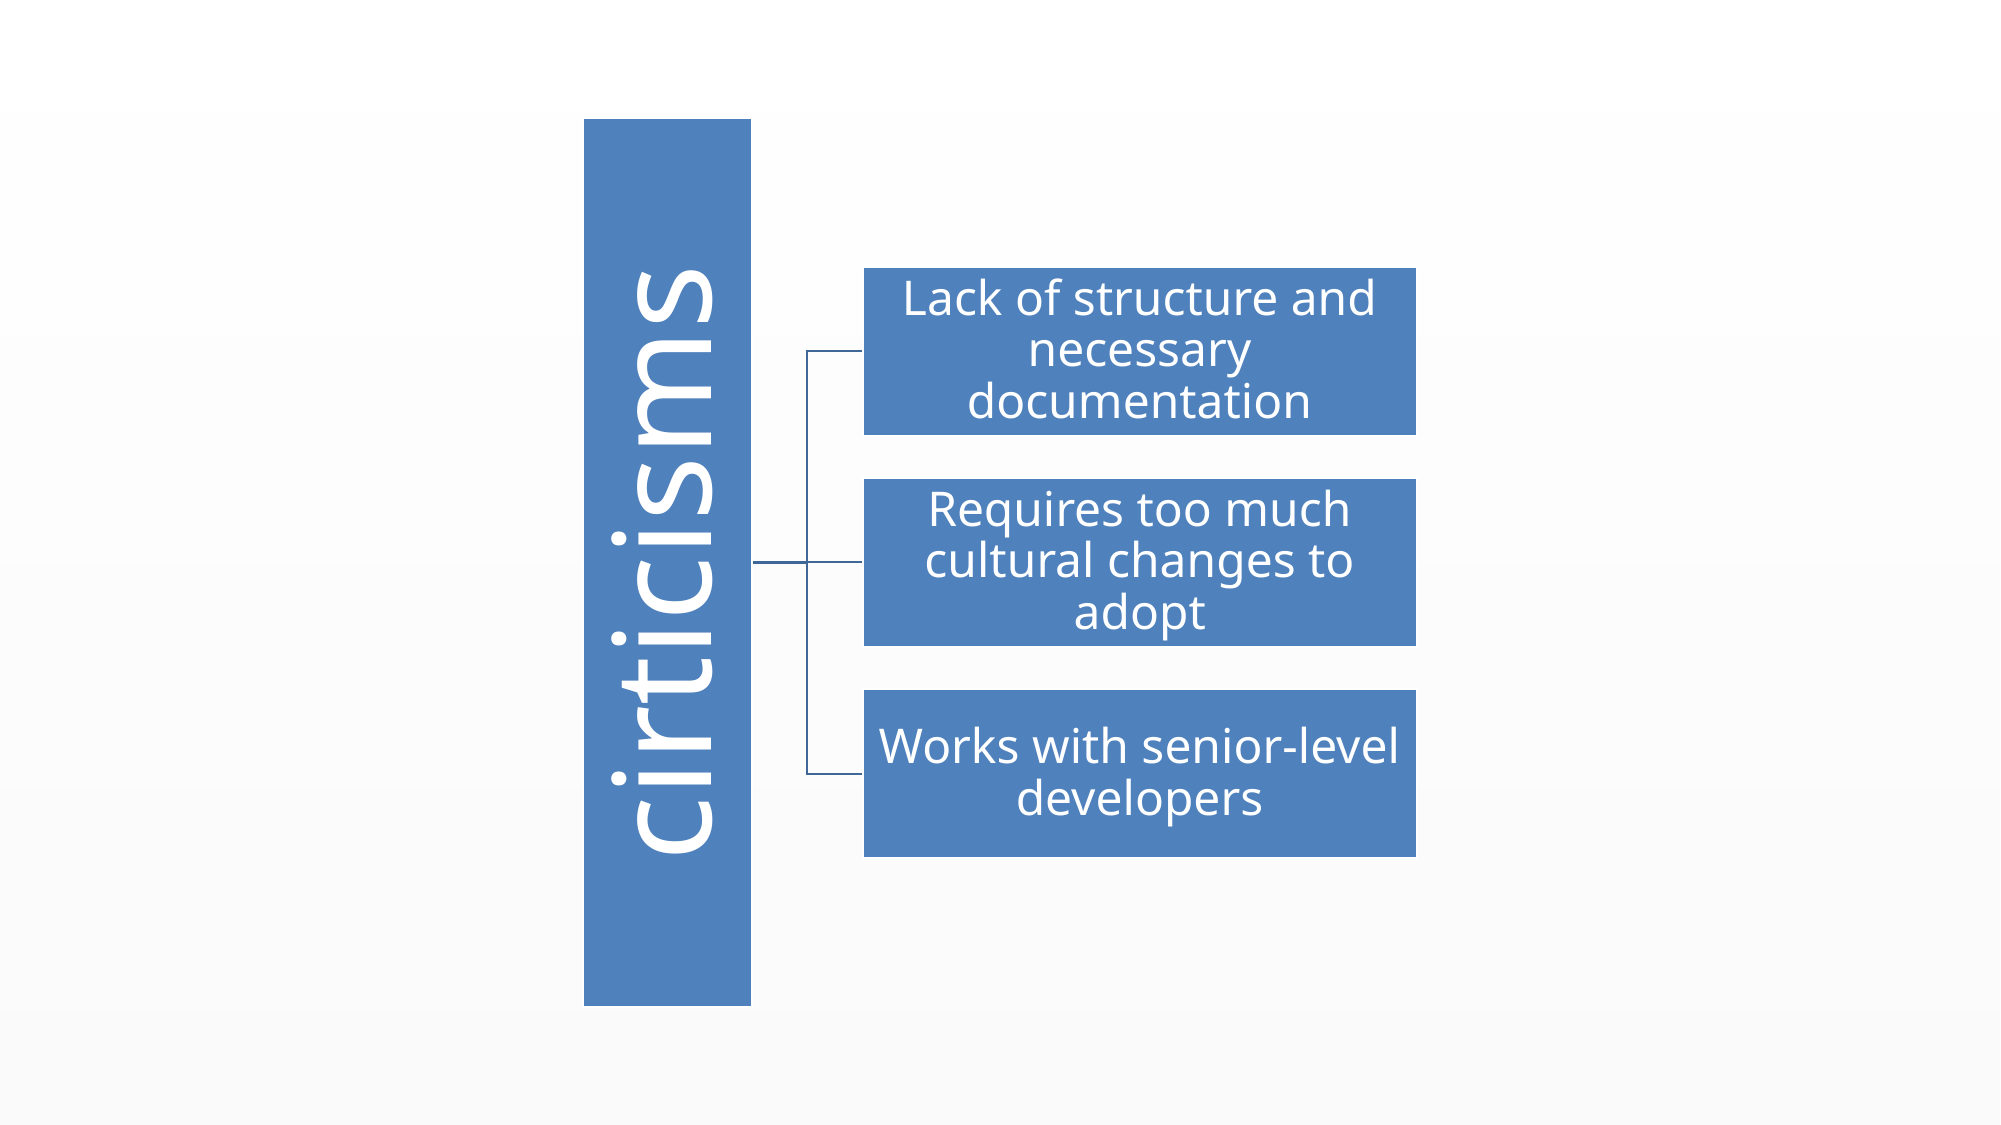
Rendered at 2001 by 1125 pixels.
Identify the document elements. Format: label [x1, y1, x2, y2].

text_box [333, 117, 1667, 1007]
